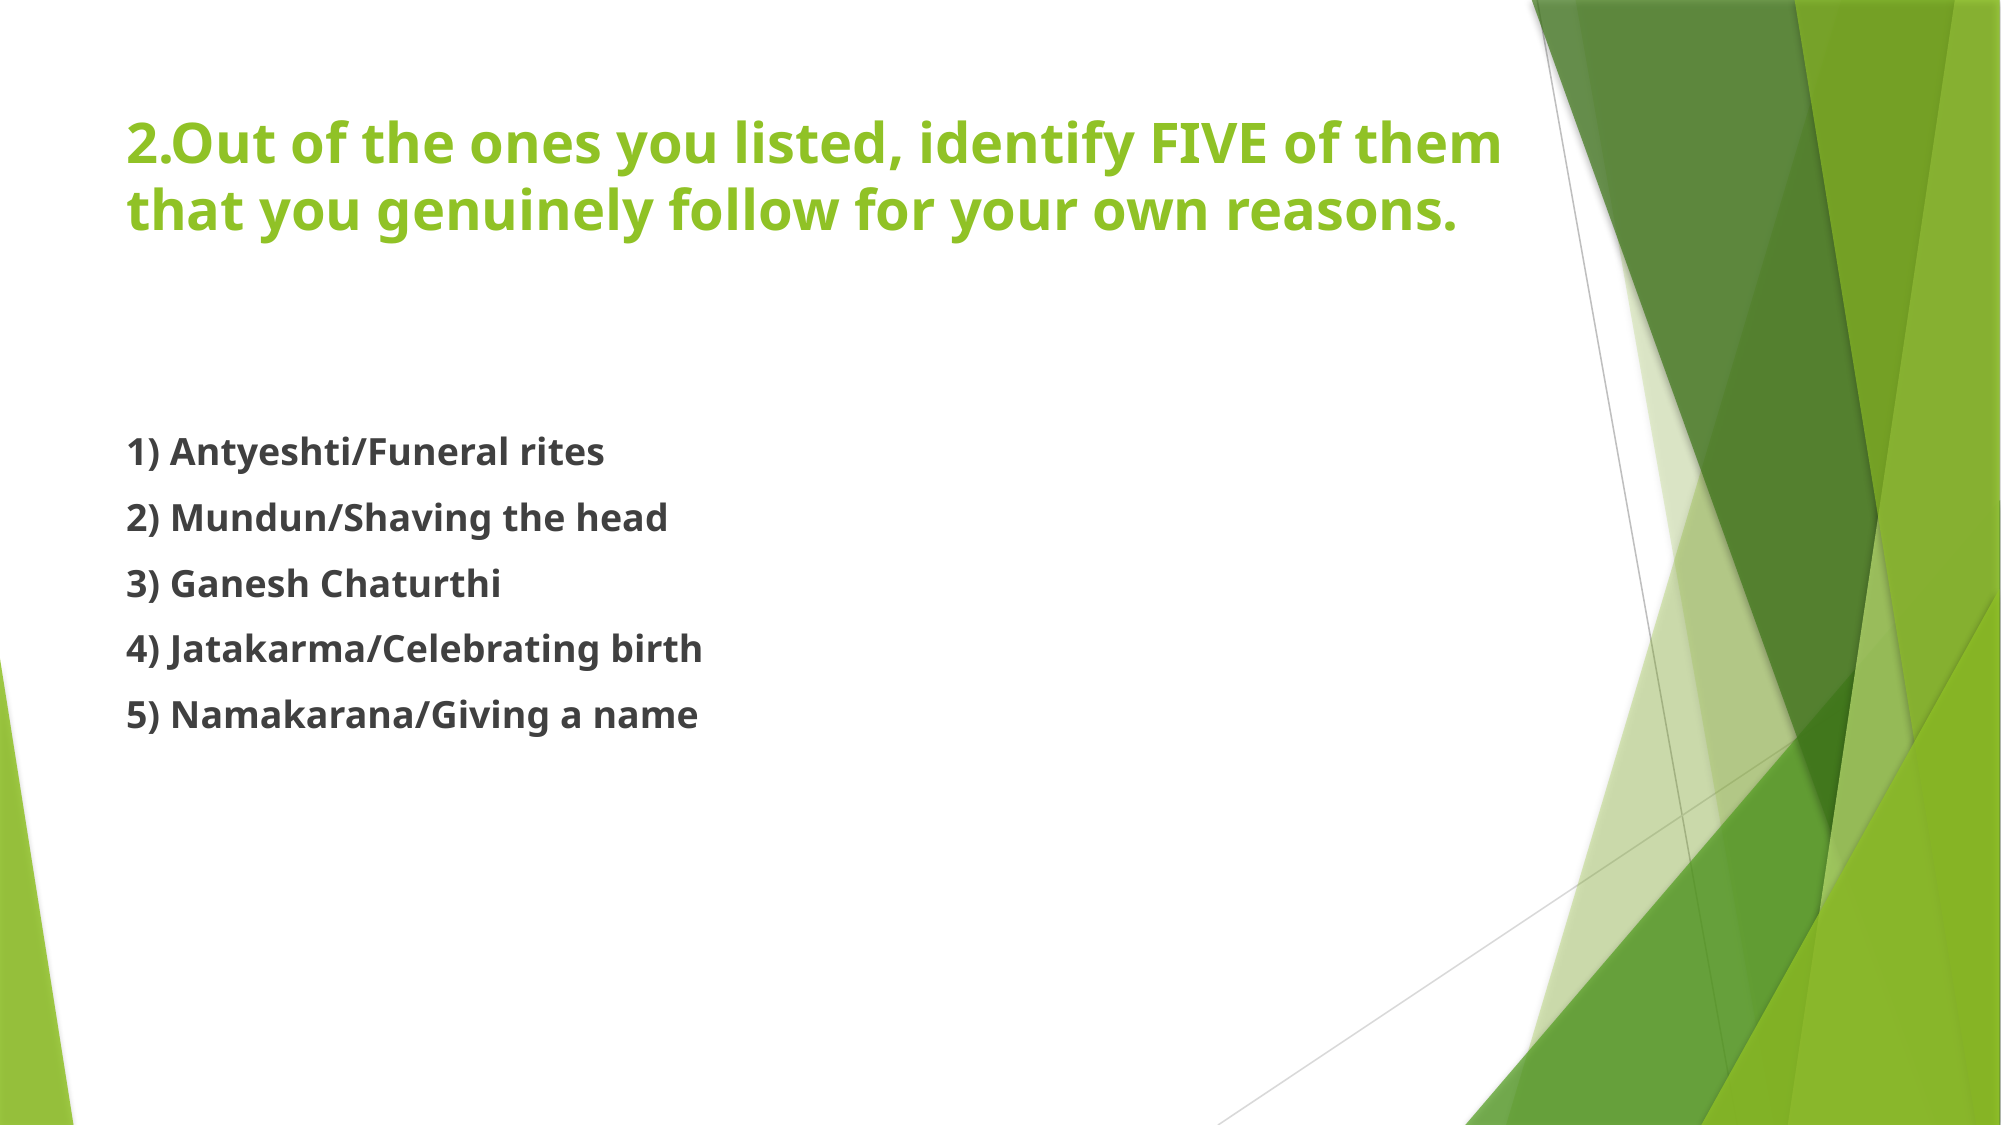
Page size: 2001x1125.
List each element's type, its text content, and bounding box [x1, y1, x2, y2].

title 2.Out of the ones you listed, identify FIVE of them that you genuinely follow for your own reasons. [111, 99, 1522, 317]
list 1) Antyeshti/Funeral rites 2) Mundun/Shaving the head 3) Ganesh Chaturthi 4) Jatakarma/Celebrating birth 5) Namakarana/Giving a name [111, 354, 1522, 992]
